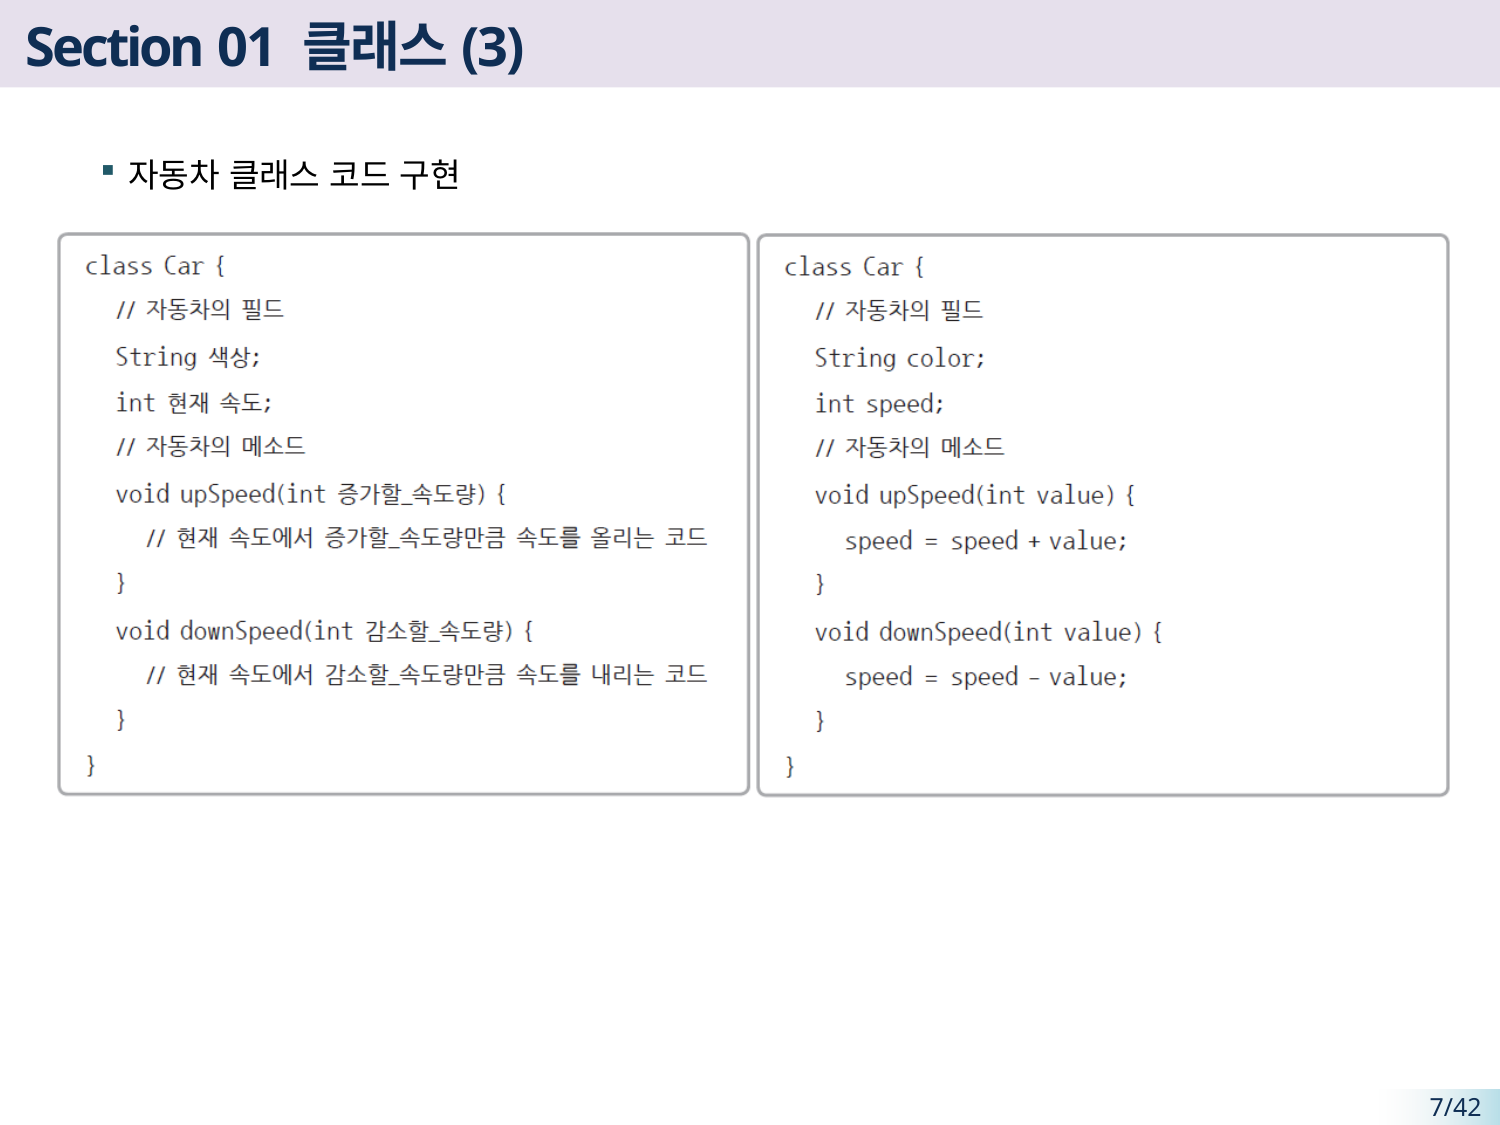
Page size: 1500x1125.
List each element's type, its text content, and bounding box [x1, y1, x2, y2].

title Section 01 클래스(3) [10, 5, 1288, 84]
list 자동차 클래스 코드 구현 [10, 126, 1481, 1057]
picture [55, 229, 1452, 801]
